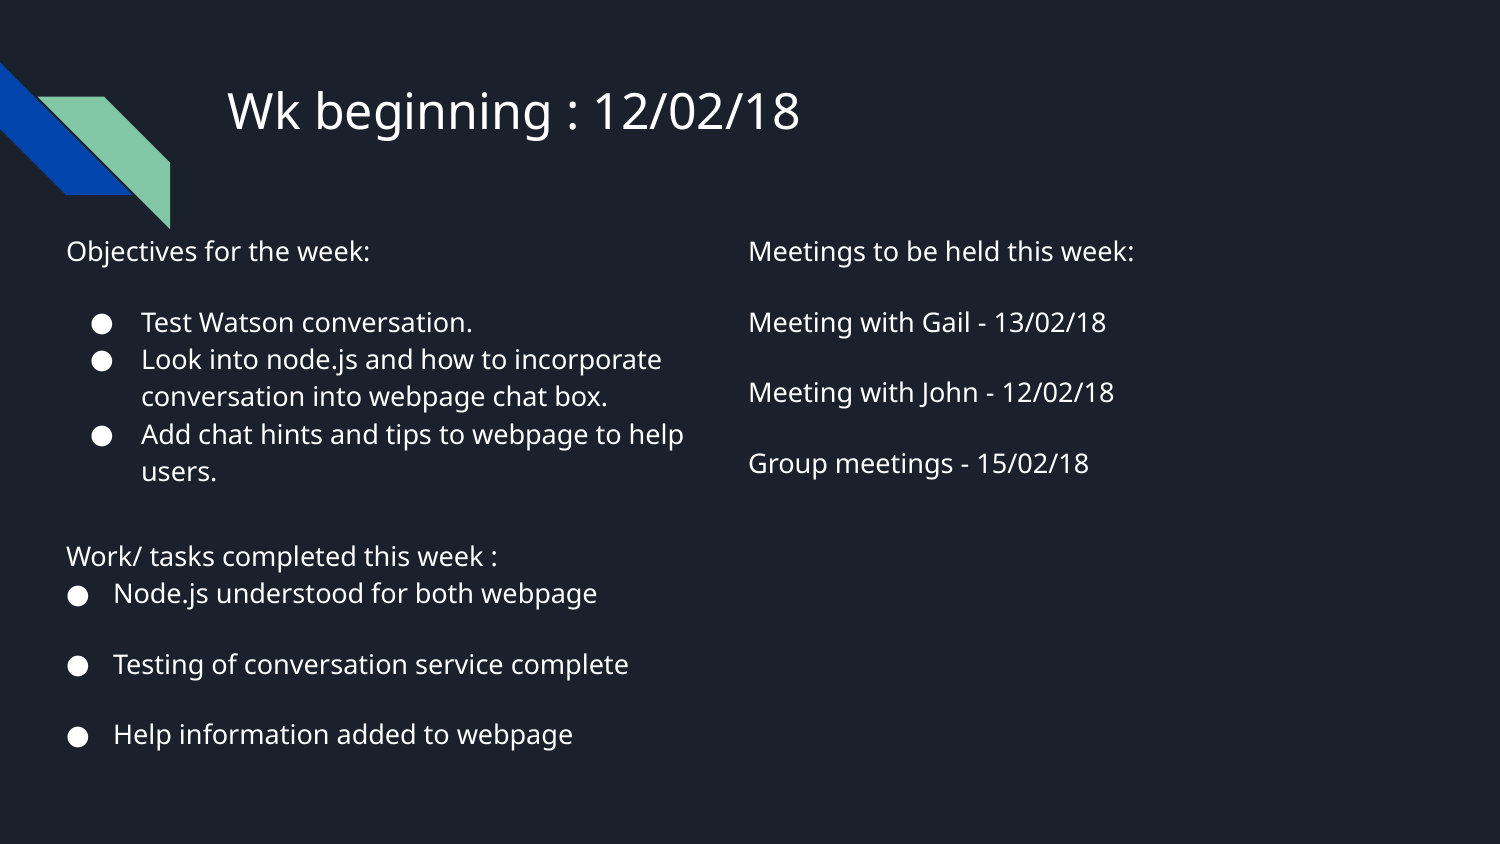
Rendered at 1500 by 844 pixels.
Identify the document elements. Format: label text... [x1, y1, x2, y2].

title Wk beginning : 12/02/18 [212, 64, 1368, 214]
list Objectives for the week: Test Watson conversation. Look into node.js and how to incorporate conversation into webpage chat box. Add chat hints and tips to webpage to help users. [51, 214, 733, 471]
list Meetings to be held this week: Meeting with Gail - 13/02/18 Meeting with John - 12/02/18 Group meetings - 15/02/18 [733, 214, 1429, 471]
list Work/ tasks completed this week : Node.js understood for both webpage Testing of conversation service complete Help information added to webpage [51, 519, 733, 806]
